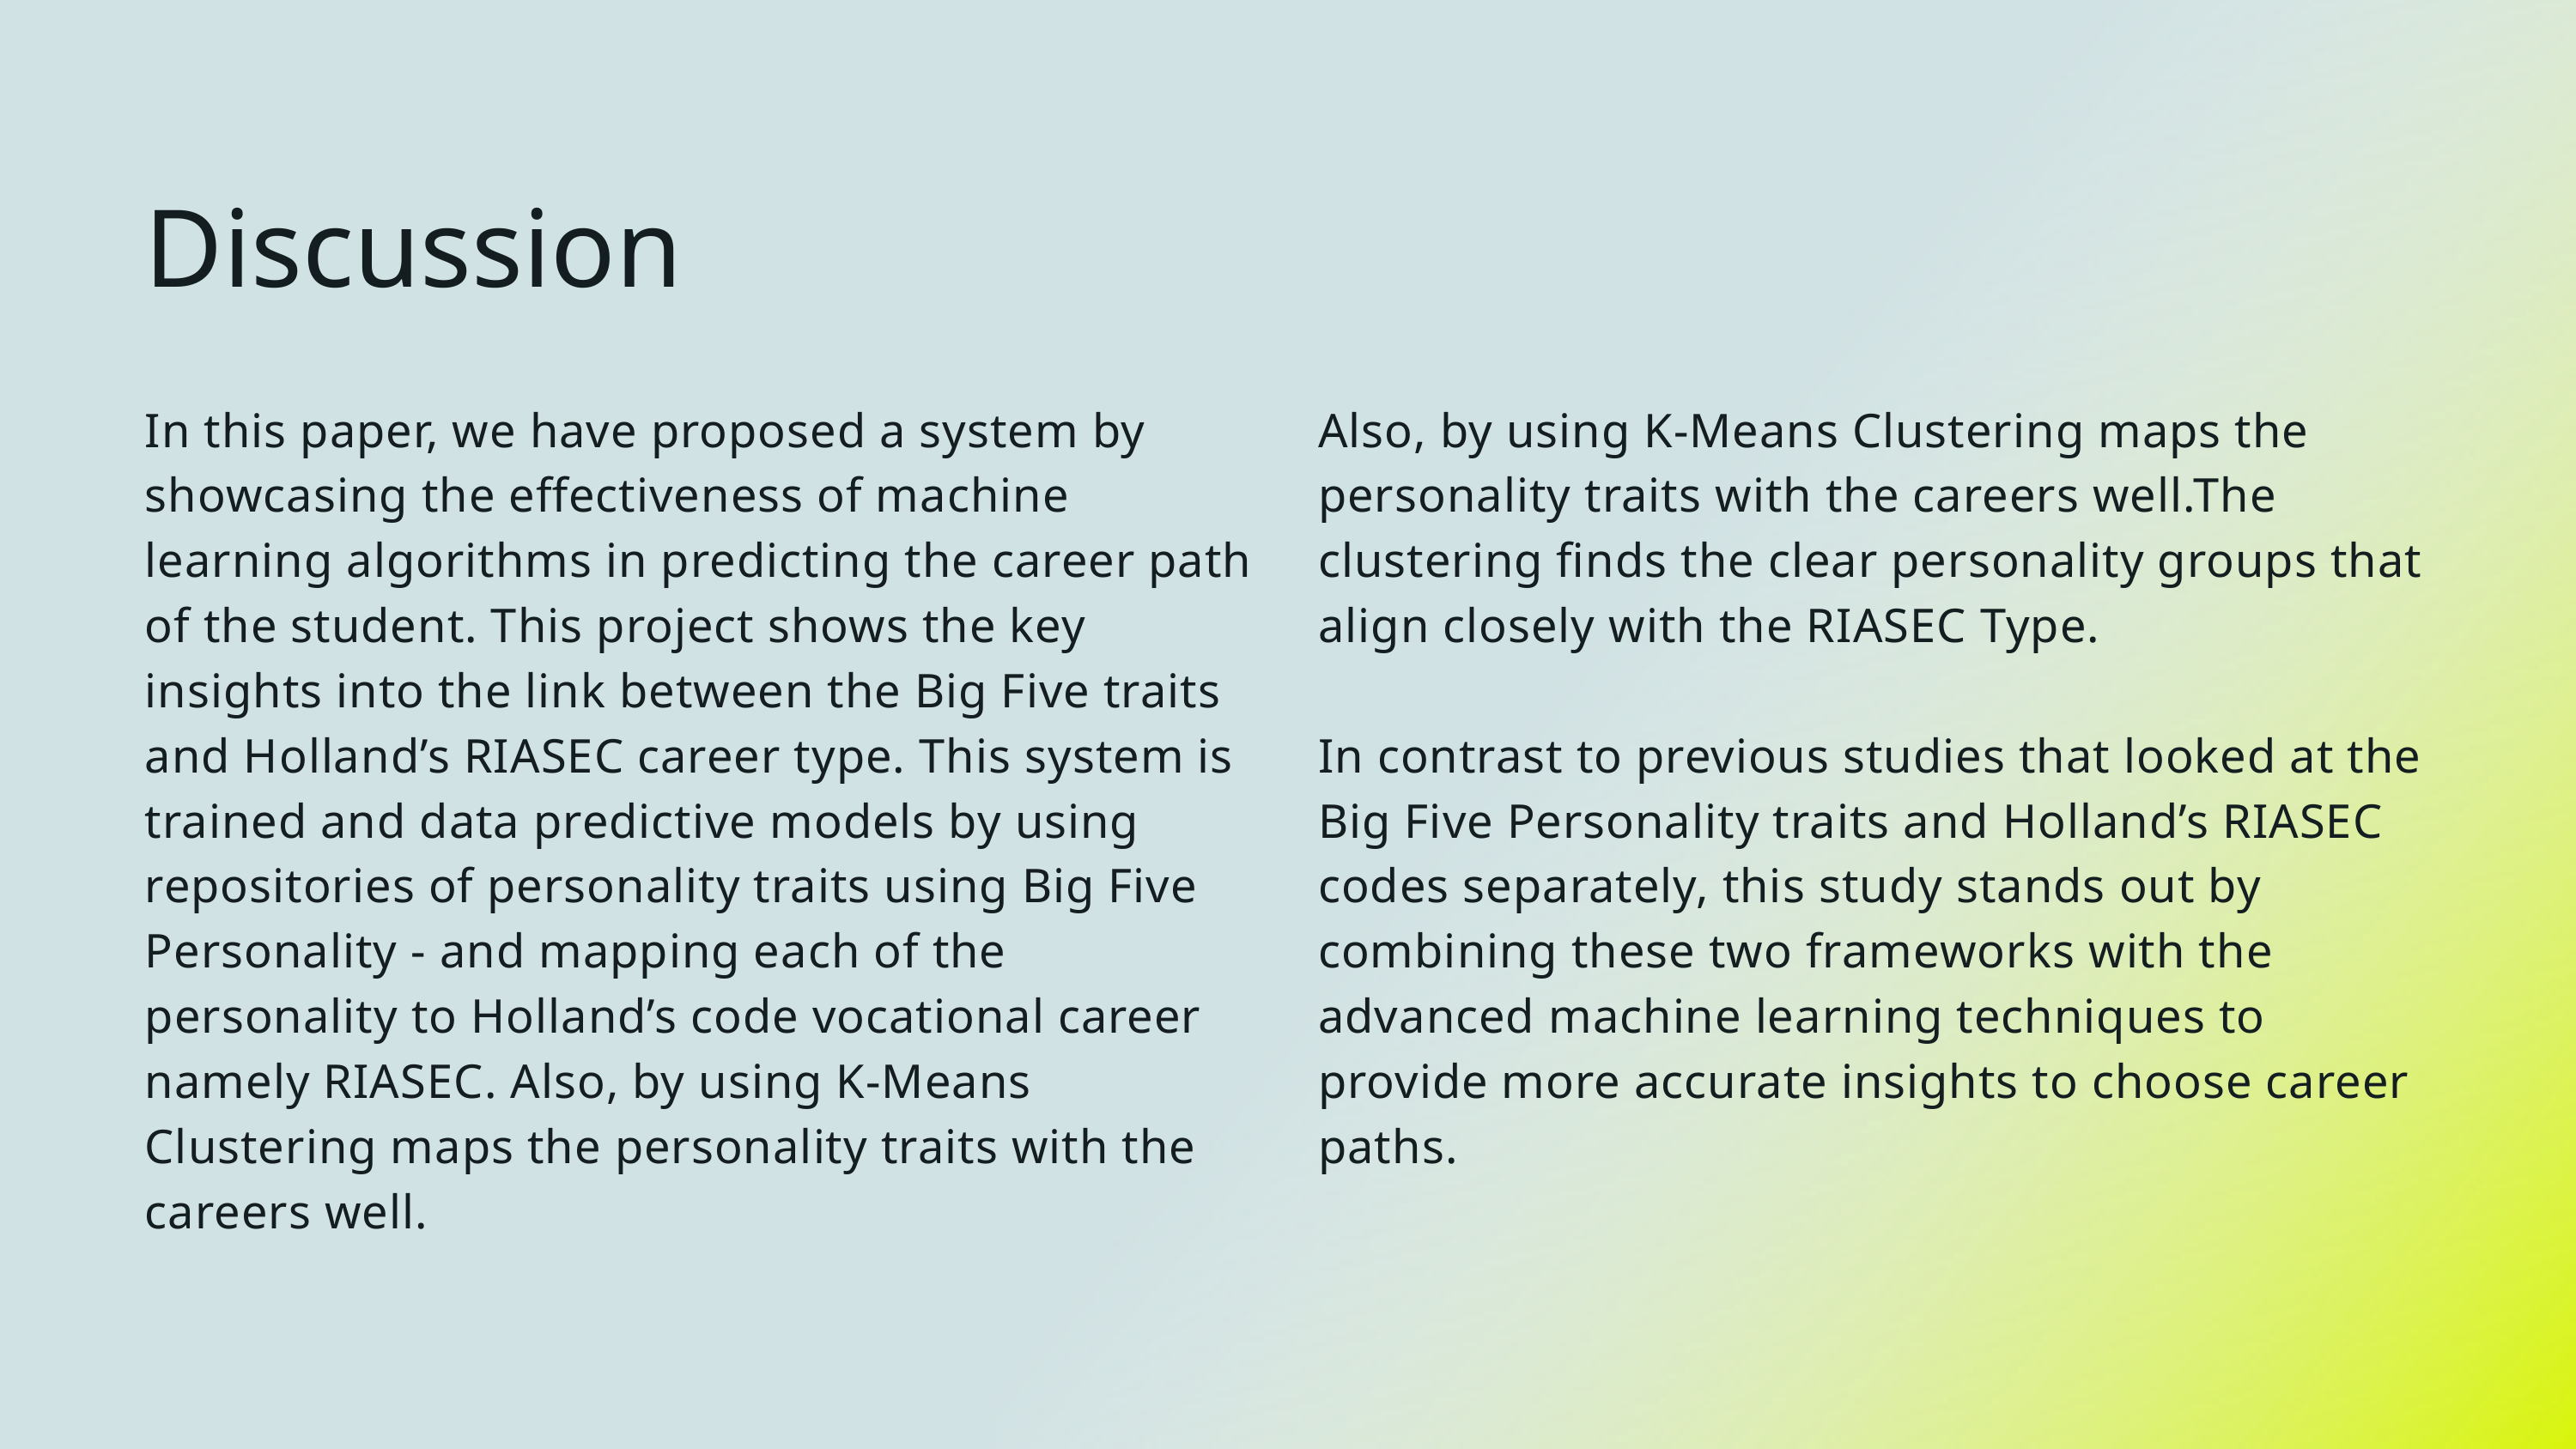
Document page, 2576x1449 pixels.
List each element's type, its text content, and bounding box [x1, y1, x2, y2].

text_box [994, 0, 2576, 1449]
text_box Also, by using K-Means Clustering maps the personality traits with the careers well.The clustering finds the clear personality groups that align closely with the RIASEC Type. In contrast to previous studies that looked at the Big Five Personality traits and Holland’s RIASEC codes separately, this study stands out by combining these two frameworks with the advanced machine learning techniques to provide more accurate insights to choose career paths. [1318, 391, 2432, 1238]
text_box In this paper, we have proposed a system by showcasing the effectiveness of machine learning algorithms in predicting the career path of the student. This project shows the key insights into the link between the Big Five traits and Holland’s RIASEC career type. This system is trained and data predictive models by using repositories of personality traits using Big Five Personality - and mapping each of the personality to Holland’s code vocational career namely RIASEC. Also, by using K-Means Clustering maps the personality traits with the careers well. [144, 391, 1258, 1238]
text_box Discussion [144, 158, 2432, 309]
